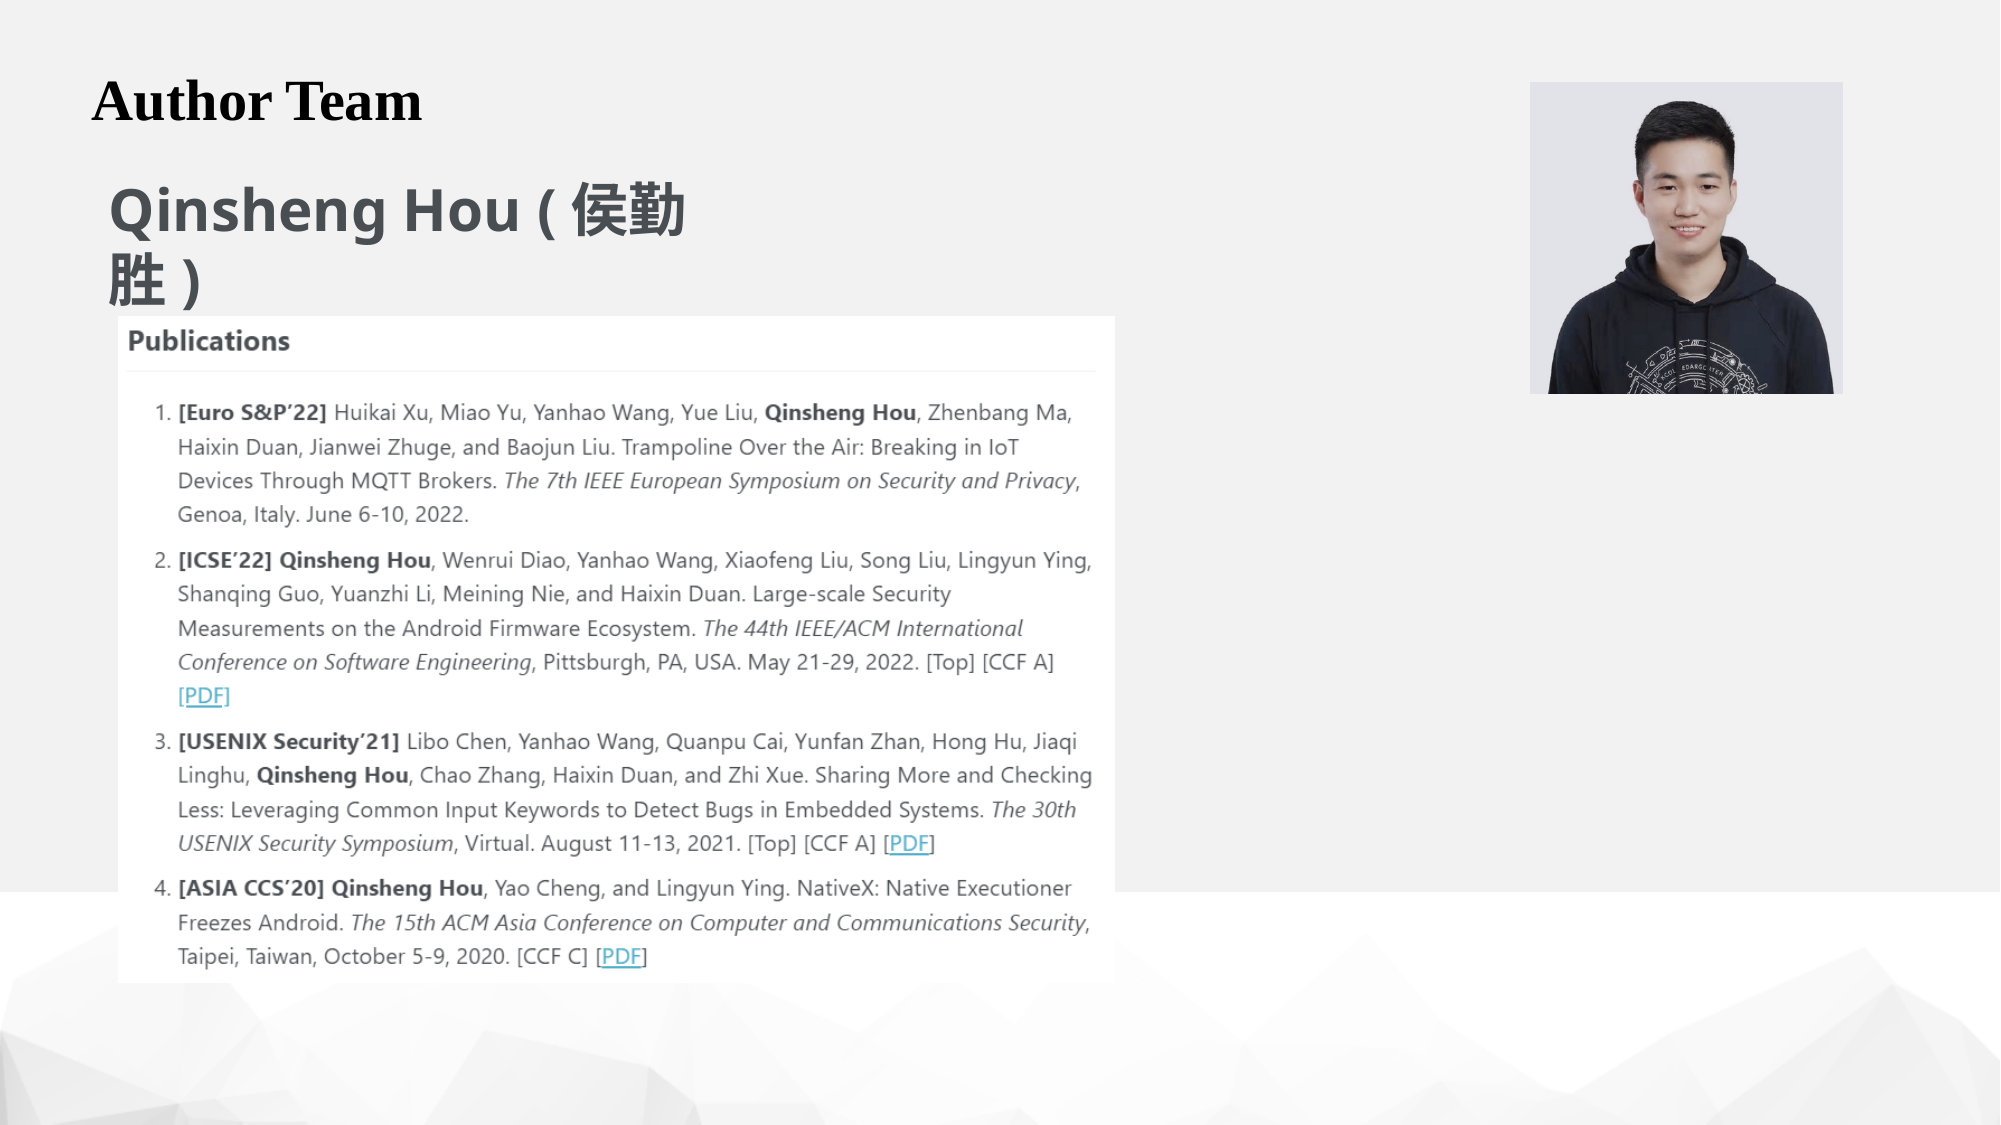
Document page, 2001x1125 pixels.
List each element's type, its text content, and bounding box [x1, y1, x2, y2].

picture [118, 316, 1115, 983]
text_box Author Team [43, 54, 472, 172]
picture [1530, 82, 1843, 394]
text_box Qinsheng Hou (侯勤胜) [94, 166, 727, 321]
